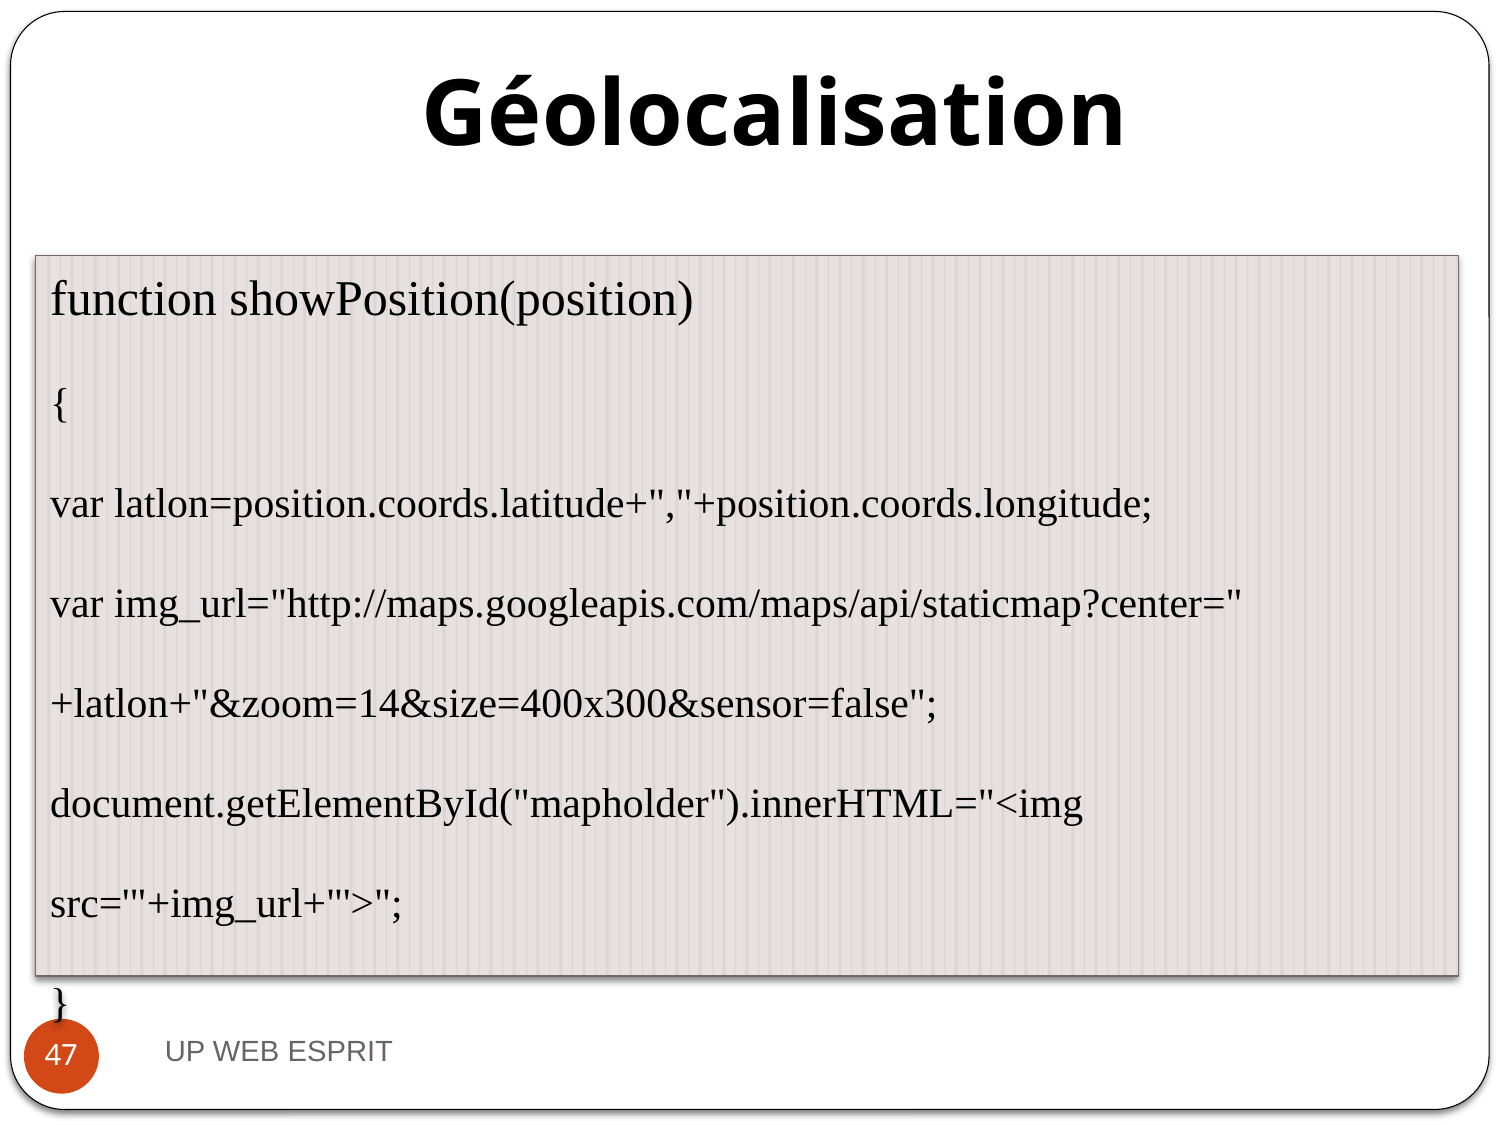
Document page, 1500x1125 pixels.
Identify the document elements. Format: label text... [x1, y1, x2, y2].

slide_number 47 [23, 1018, 99, 1094]
footer UP WEB ESPRIT [150, 1012, 800, 1088]
text_box function showPosition(position) { var latlon=position.coords.latitude+","+position.coords.longitude; var img_url="http://maps.googleapis.com/maps/api/staticmap?center=" +latlon+"&zoom=14&size=400x300&sensor=false"; document.getElementById("mapholder").innerHTML="<img src='"+img_url+"'>"; } [35, 255, 1459, 977]
text_box Géolocalisation [99, 70, 1450, 253]
